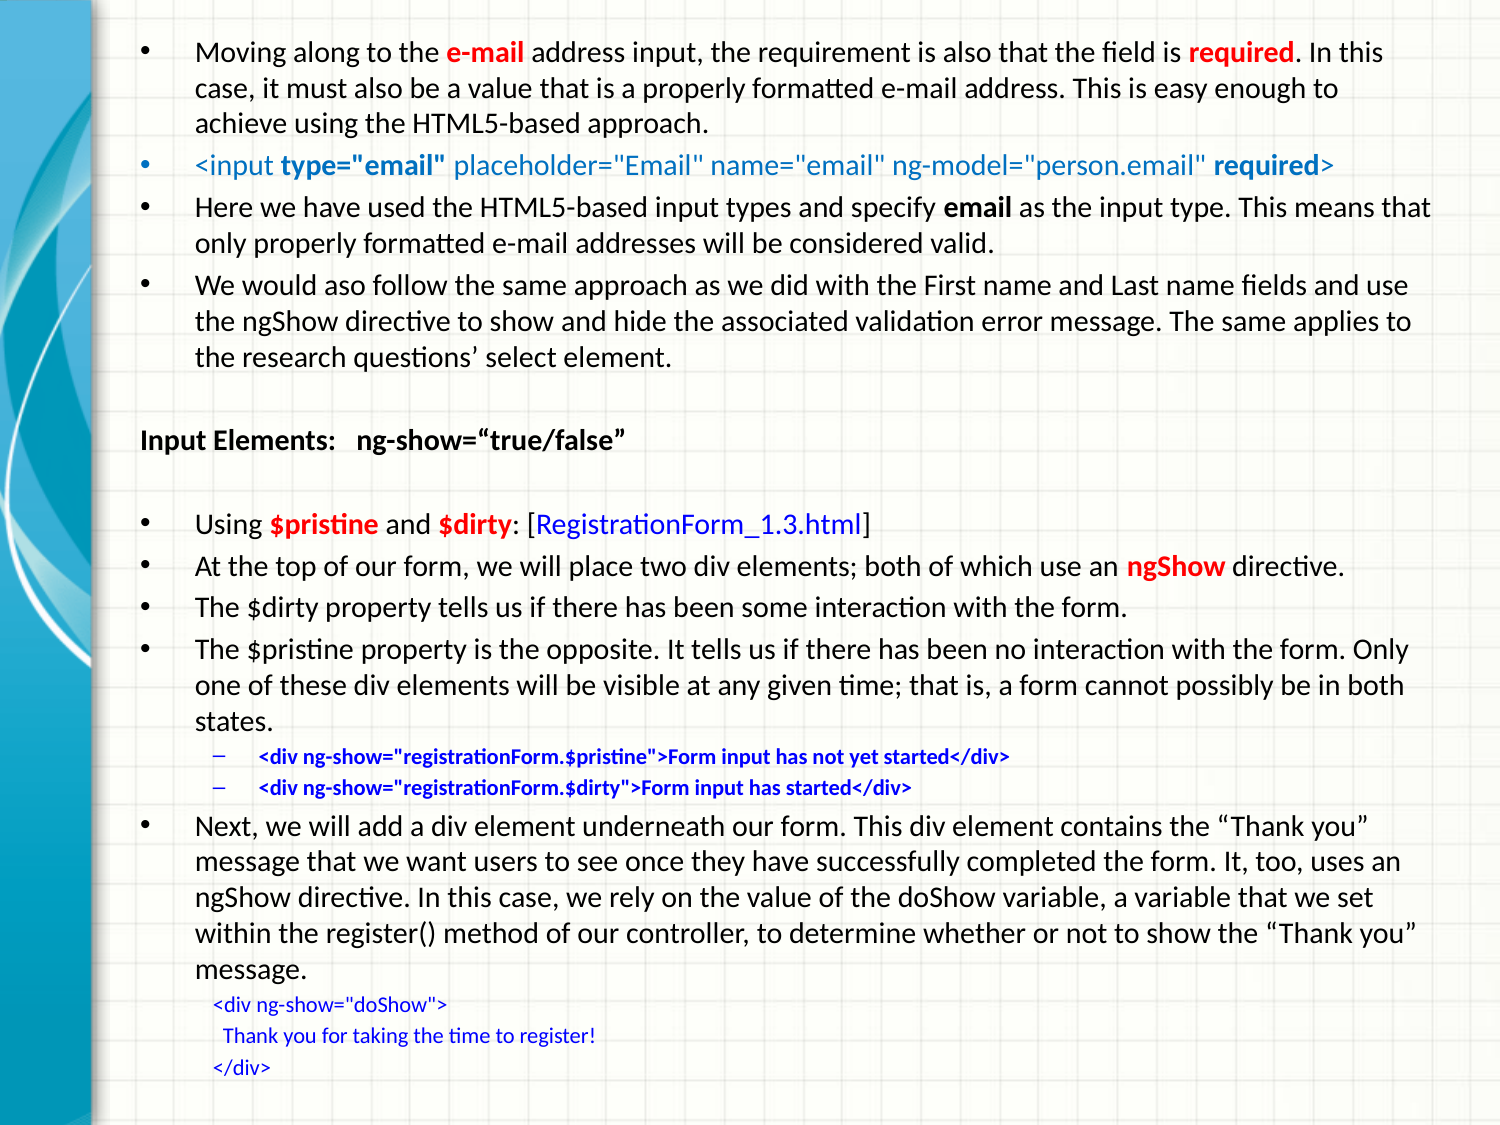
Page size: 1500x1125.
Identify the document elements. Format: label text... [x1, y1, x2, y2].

list Moving along to the e-mail address input, the requirement is also that the field is required. In this case, it must also be a value that is a properly formatted e-mail address. This is easy enough to achieve using the HTML5-based approach. <input type="email" placeholder="Email" name="email" ng-model="person.email" required> Here we have used the HTML5-based input types and specify email as the input type. This means that only properly formatted e-mail addresses will be considered valid. We would aso follow the same approach as we did with the First name and Last name fields and use the ngShow directive to show and hide the associated validation error message. The same applies to the research questions’ select element. Input Elements: ng-show=“true/false” Using $pristine and $dirty: [RegistrationForm_1.3.html] At the top of our form, we will place two div elements; both of which use an ngShow directive. The $dirty property tells us if there has been some interaction with the form. The $pristine property is the opposite. It tells us if there has been no interaction with the form. Only one of these div elements will be visible at any given time; that is, a form cannot possibly be in both states. <div ng-show="registrationForm.$pristine">Form input has not yet started</div> <div ng-show="registrationForm.$dirty">Form input has started</div> Next, we will add a div element underneath our form. This div element contains the “Thank you” message that we want users to see once they have successfully completed the form. It, too, uses an ngShow directive. In this case, we rely on the value of the doShow variable, a variable that we set within the register() method of our controller, to determine whether or not to show the “Thank you” message. <div ng-show="doShow"> Thank you for taking the time to register! </div> [125, 24, 1450, 1088]
picture [0, 0, 1500, 1125]
